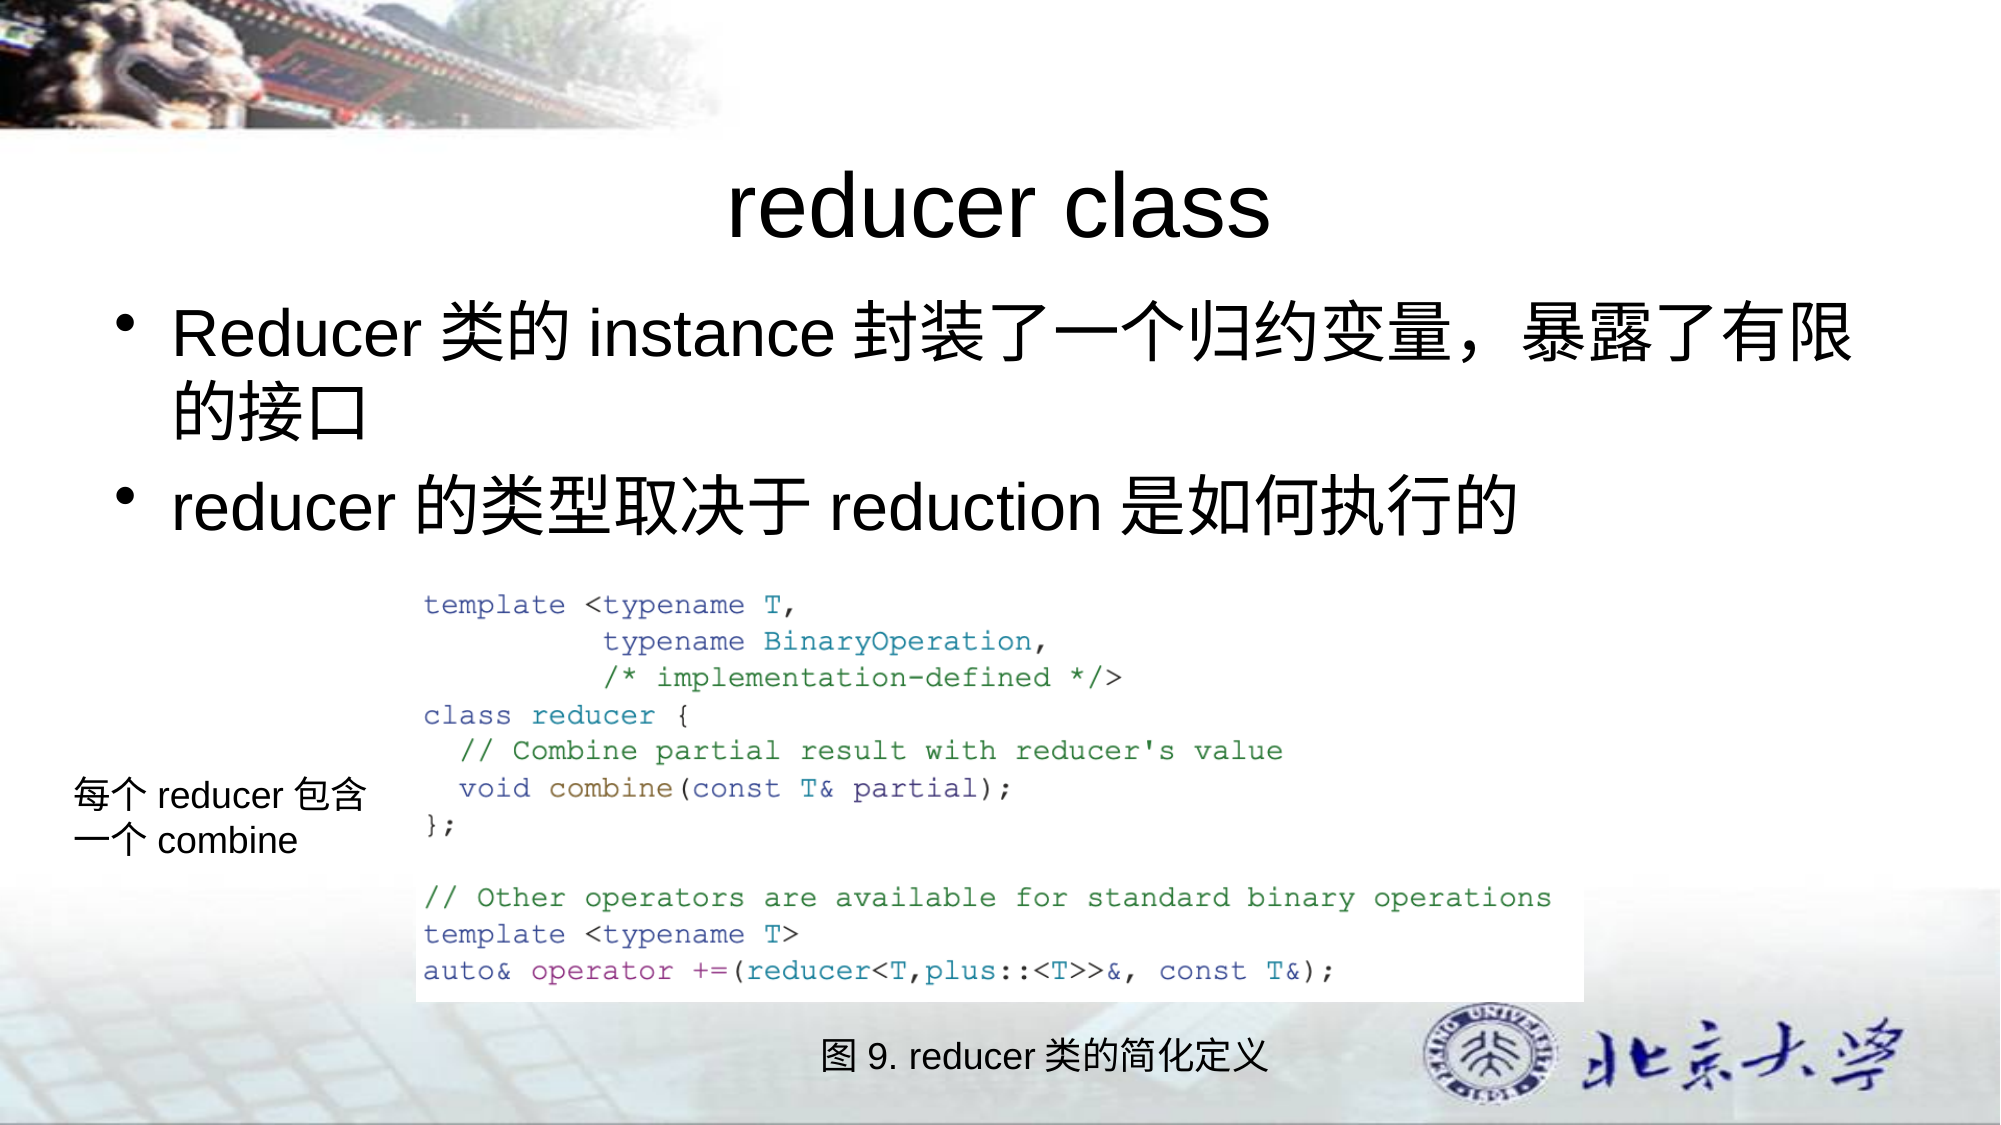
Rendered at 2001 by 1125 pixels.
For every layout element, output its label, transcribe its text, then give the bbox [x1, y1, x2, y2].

list Reducer类的instance封装了一个归约变量，暴露了有限的接口 reducer的类型取决于reduction是如何执行的 [99, 282, 1900, 1025]
text_box 图9. reducer类的简化定义 [805, 1024, 1285, 1085]
text_box 每个reducer包含一个combine [58, 763, 384, 869]
picture [0, 0, 2000, 1125]
title reducer class [99, 145, 1900, 258]
